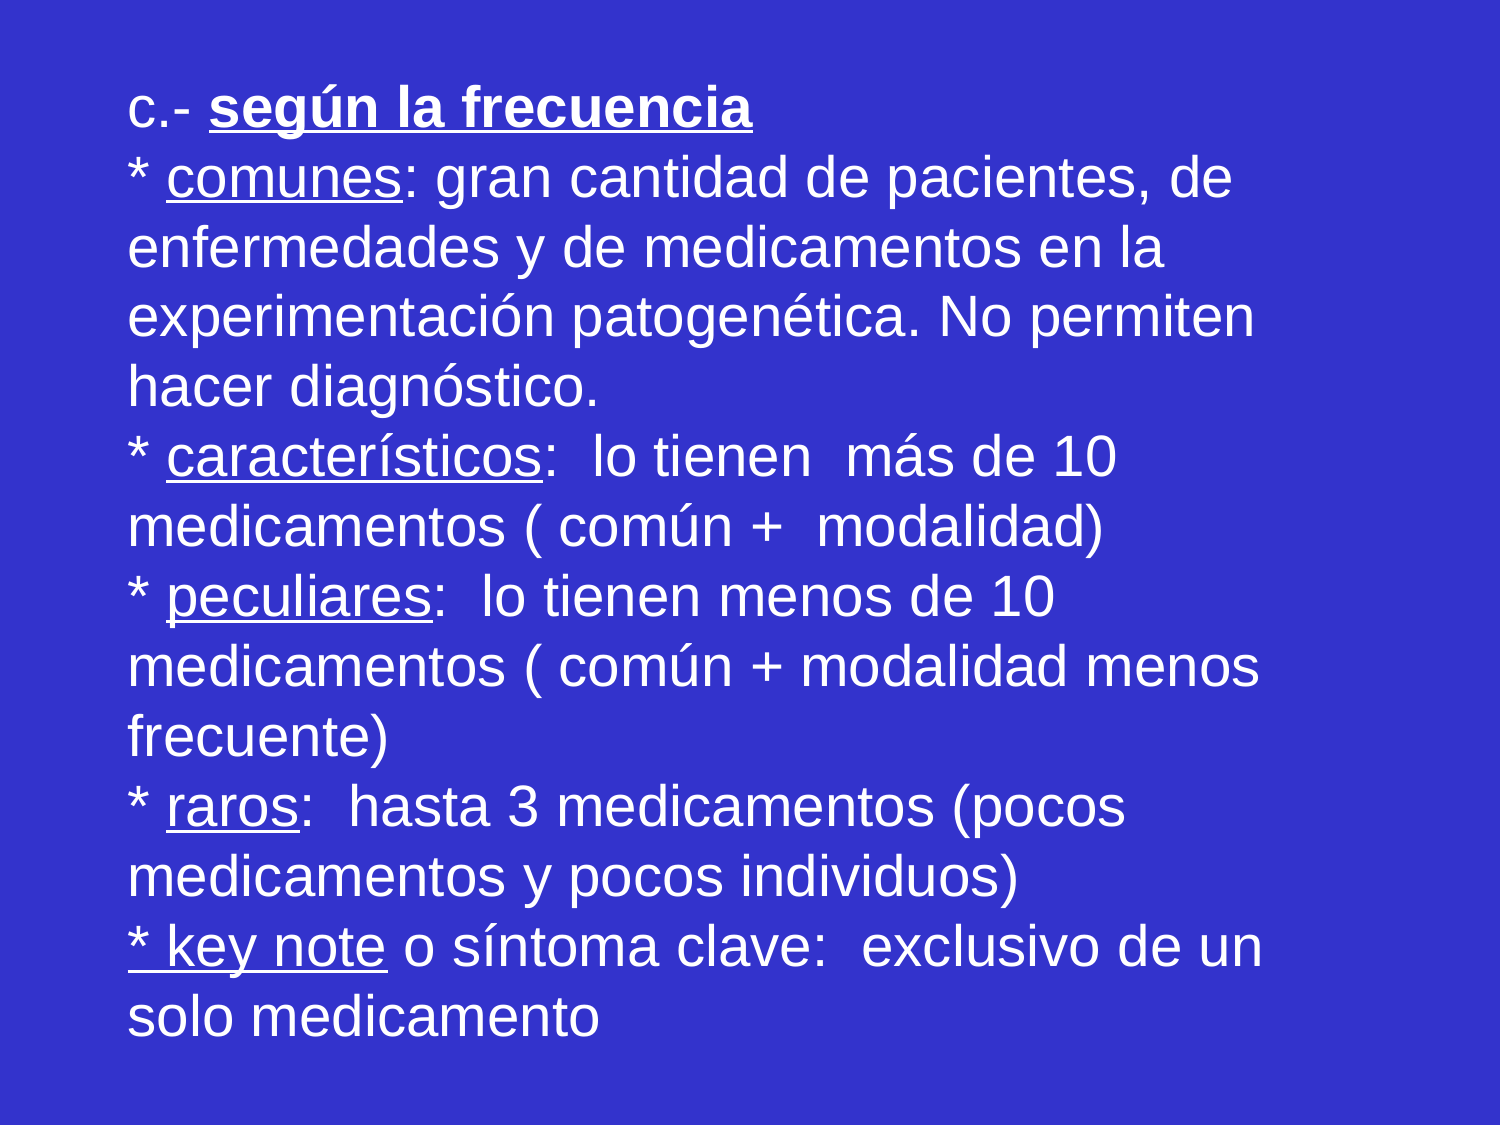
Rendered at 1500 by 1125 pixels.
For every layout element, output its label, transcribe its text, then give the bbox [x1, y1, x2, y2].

title c.- según la frecuencia * comunes: gran cantidad de pacientes, de enfermedades y de medicamentos en la experimentación patogenética. No permiten hacer diagnóstico. * característicos: lo tienen más de 10 medicamentos ( común + modalidad) * peculiares: lo tienen menos de 10 medicamentos ( común + modalidad menos frecuente) * raros: hasta 3 medicamentos (pocos medicamentos y pocos individuos) * key note o síntoma clave: exclusivo de un solo medicamento [112, 99, 1388, 288]
